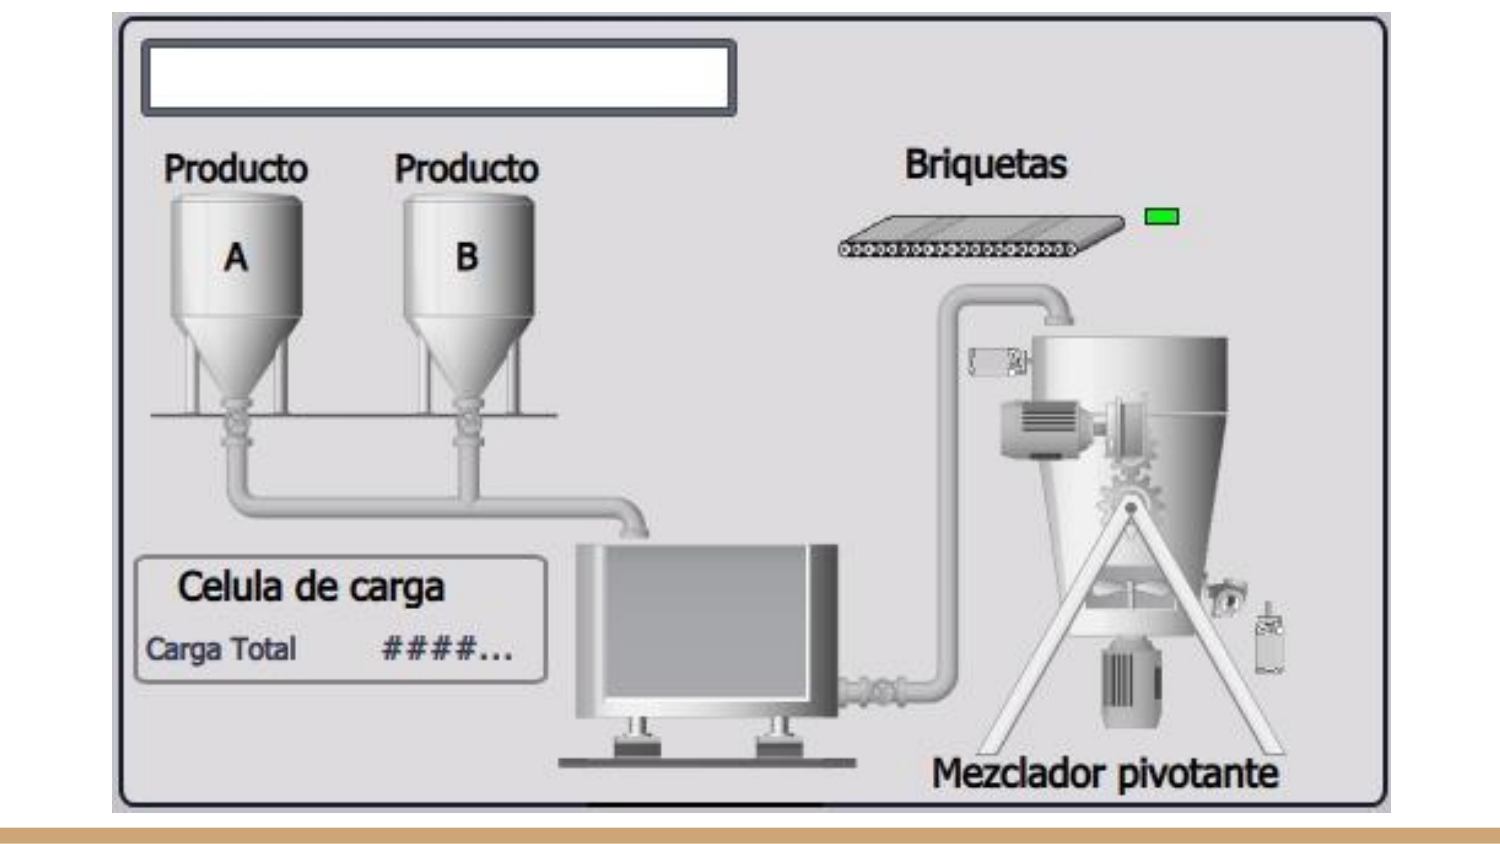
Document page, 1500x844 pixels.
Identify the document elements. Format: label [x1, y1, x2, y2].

picture [112, 12, 1392, 813]
